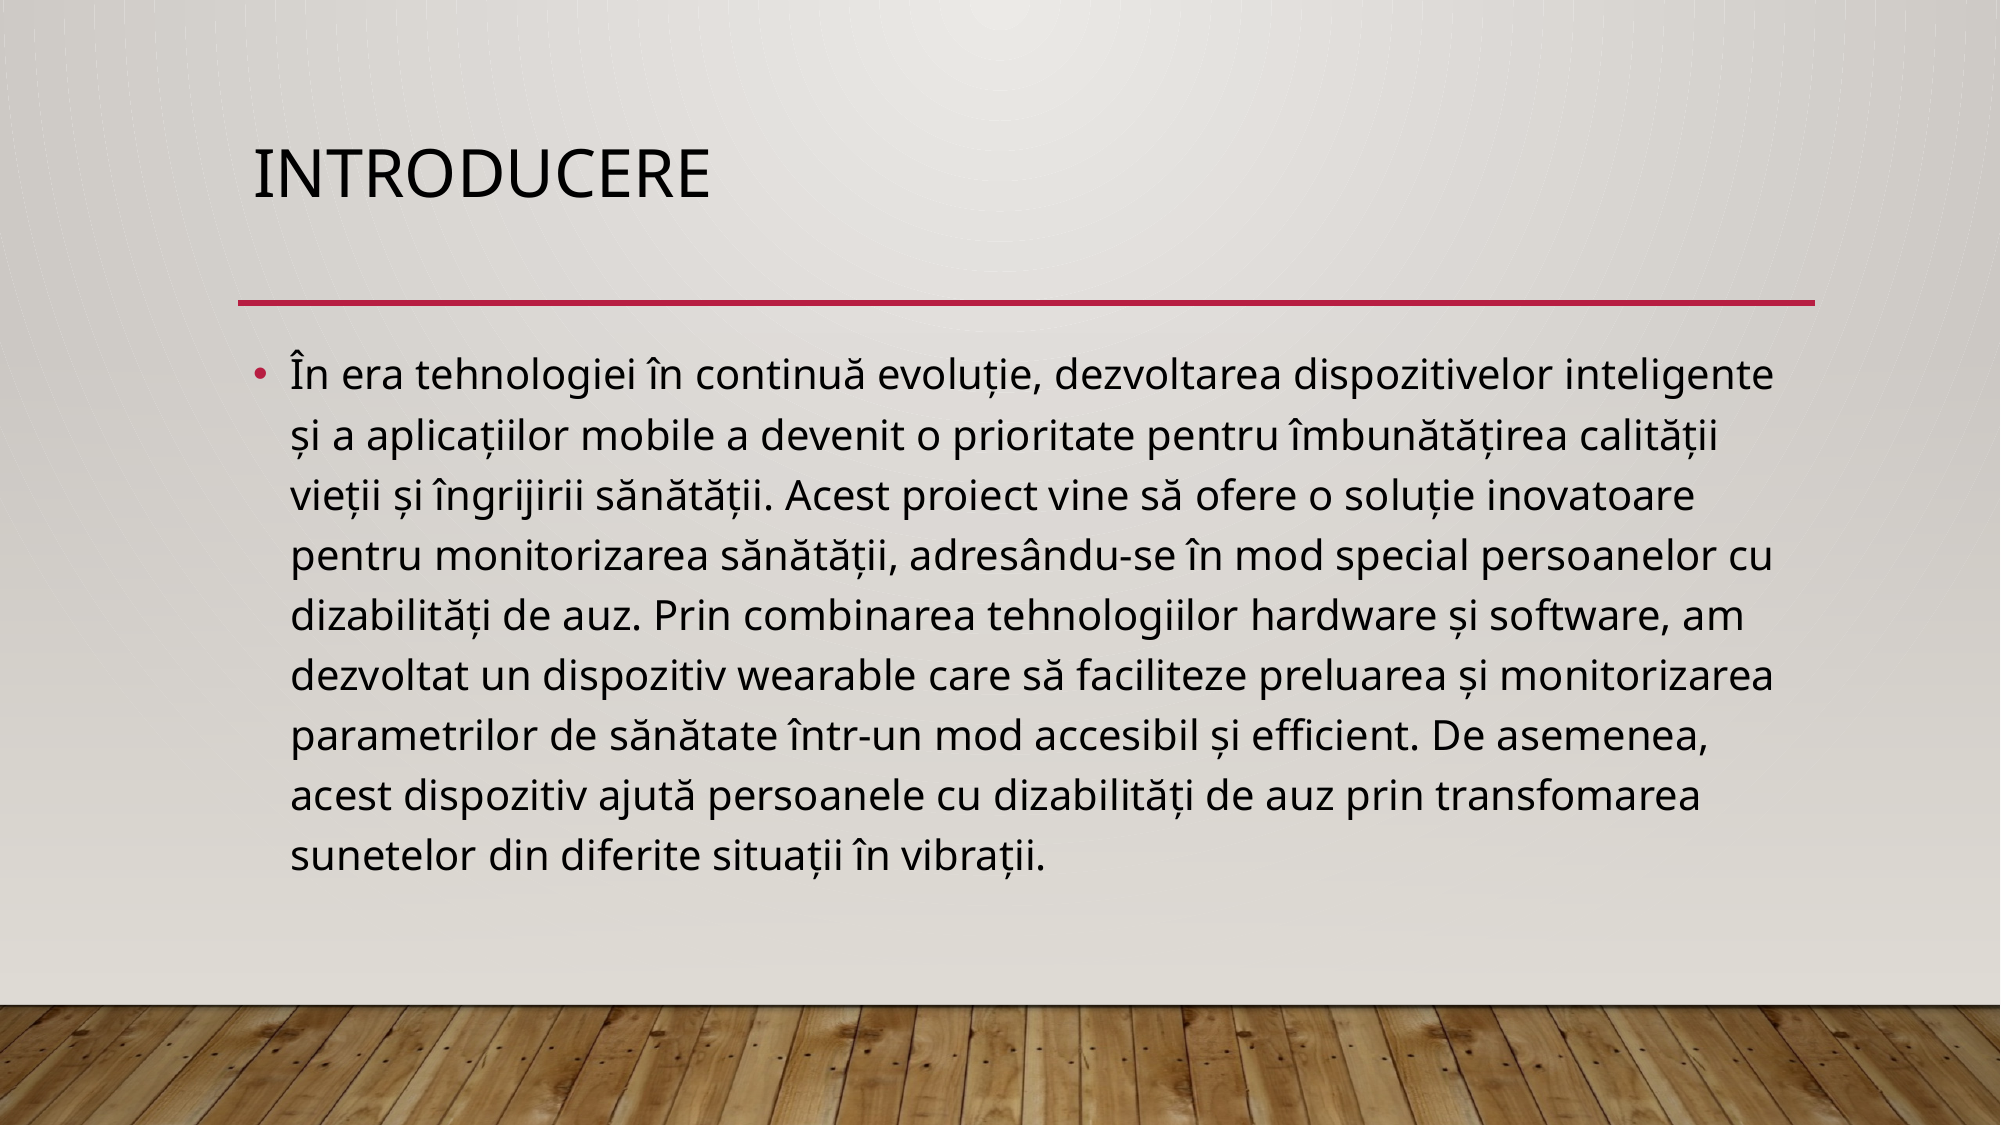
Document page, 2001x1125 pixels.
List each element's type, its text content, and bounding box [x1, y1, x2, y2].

picture [0, 1005, 2000, 1125]
title Introducere [238, 131, 1814, 305]
list În era tehnologiei în continuă evoluție, dezvoltarea dispozitivelor inteligente și a aplicațiilor mobile a devenit o prioritate pentru îmbunătățirea calității vieții și îngrijirii sănătății. Acest proiect vine să ofere o soluție inovatoare pentru monitorizarea sănătății, adresându-se în mod special persoanelor cu dizabilități de auz. Prin combinarea tehnologiilor hardware și software, am dezvoltat un dispozitiv wearable care să faciliteze preluarea și monitorizarea parametrilor de sănătate într-un mod accesibil și efficient. De asemenea, acest dispozitiv ajută persoanele cu dizabilități de auz prin transfomarea sunetelor din diferite situații în vibrații. [238, 330, 1814, 897]
